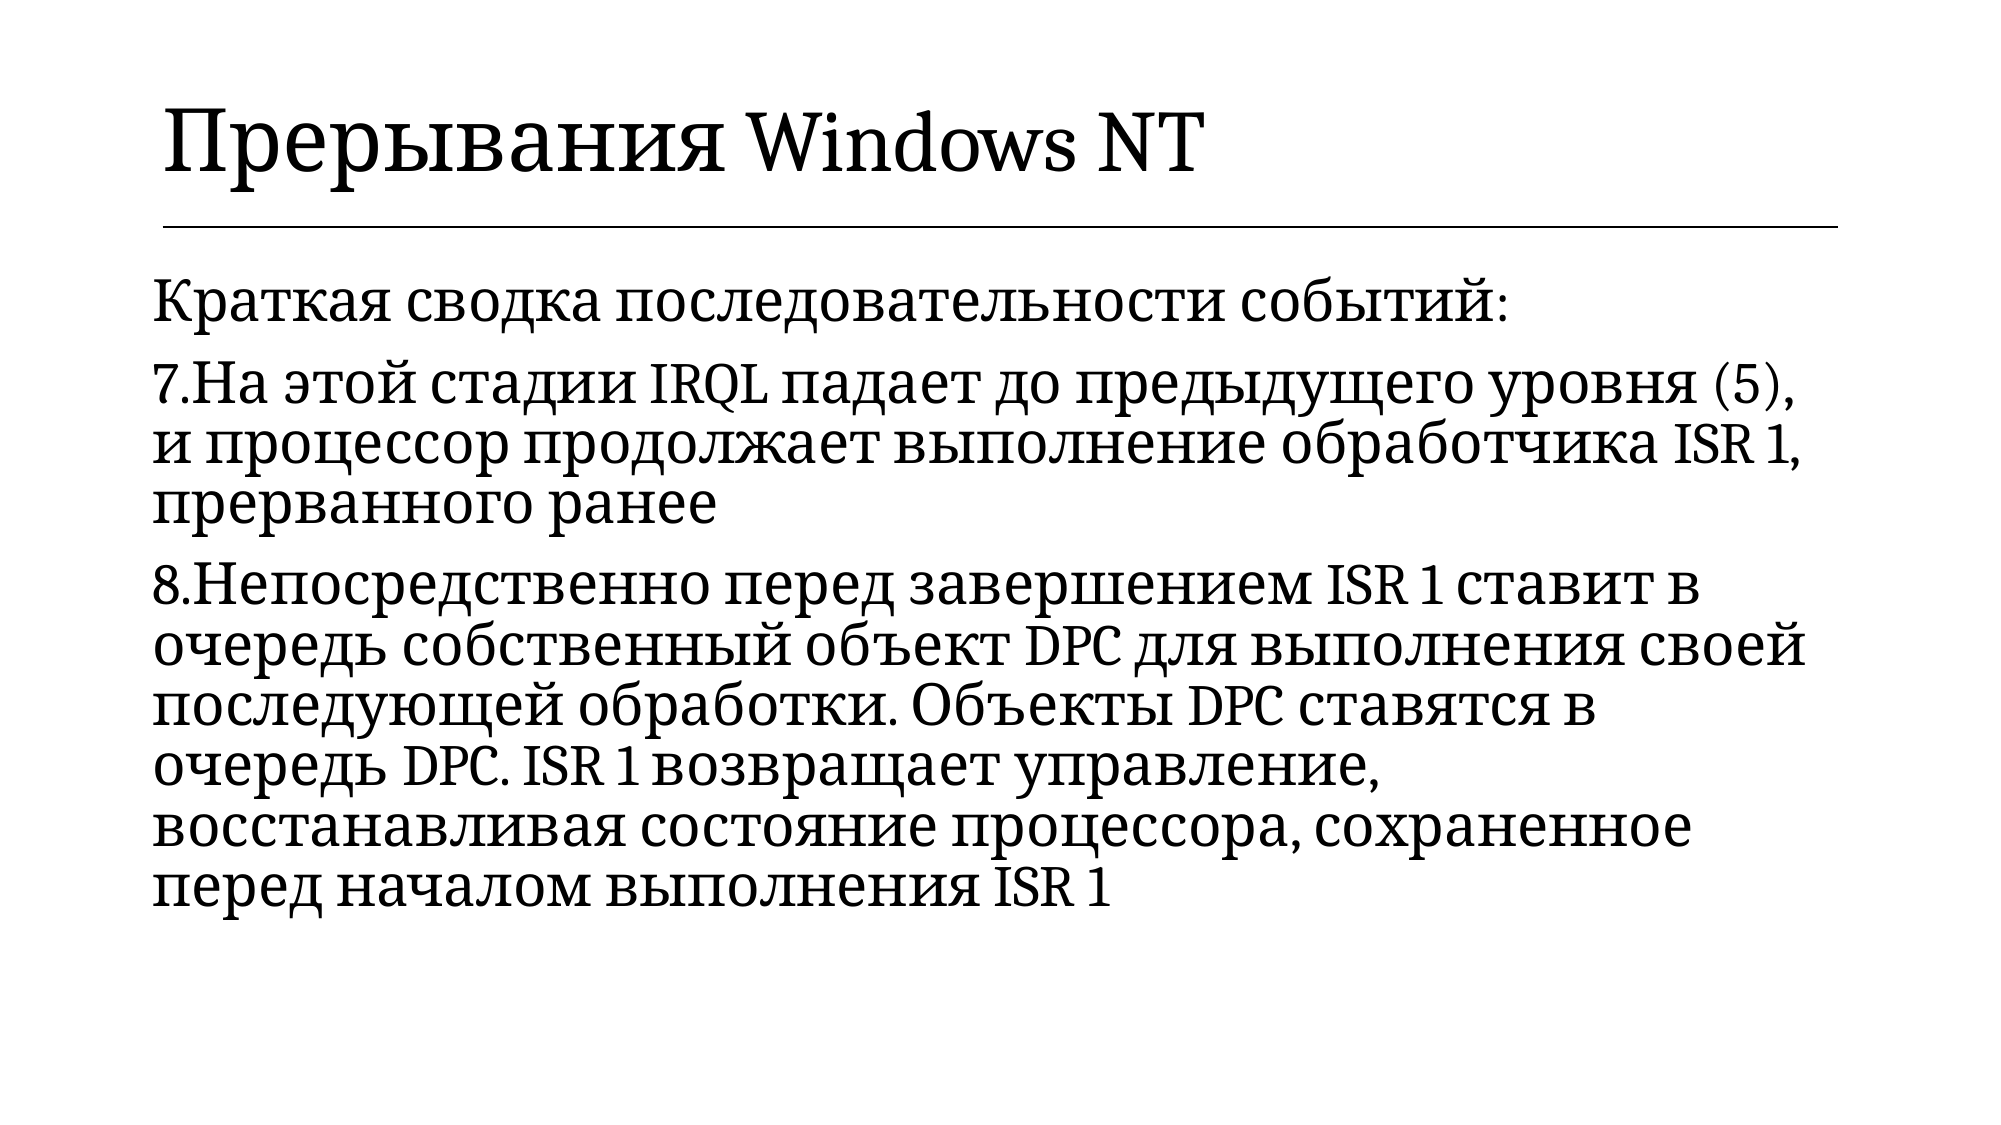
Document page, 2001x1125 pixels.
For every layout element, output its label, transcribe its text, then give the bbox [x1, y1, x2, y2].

list Краткая сводка последовательности событий: На этой стадии IRQL падает до предыдущего уровня (5), и процессор продолжает выполнение обработчика ISR 1, прерванного ранее Непосредственно перед завершением ISR 1 ставит в очередь собственный объект DPC для выполнения своей последующей обработки. Объекты DPC ставятся в очередь DPC. ISR 1 возвращает управление, восстанавливая состояние процессора, сохраненное перед началом выполнения ISR 1 [137, 266, 1859, 1107]
table_header Прерывания Windows NT [163, 60, 1838, 226]
